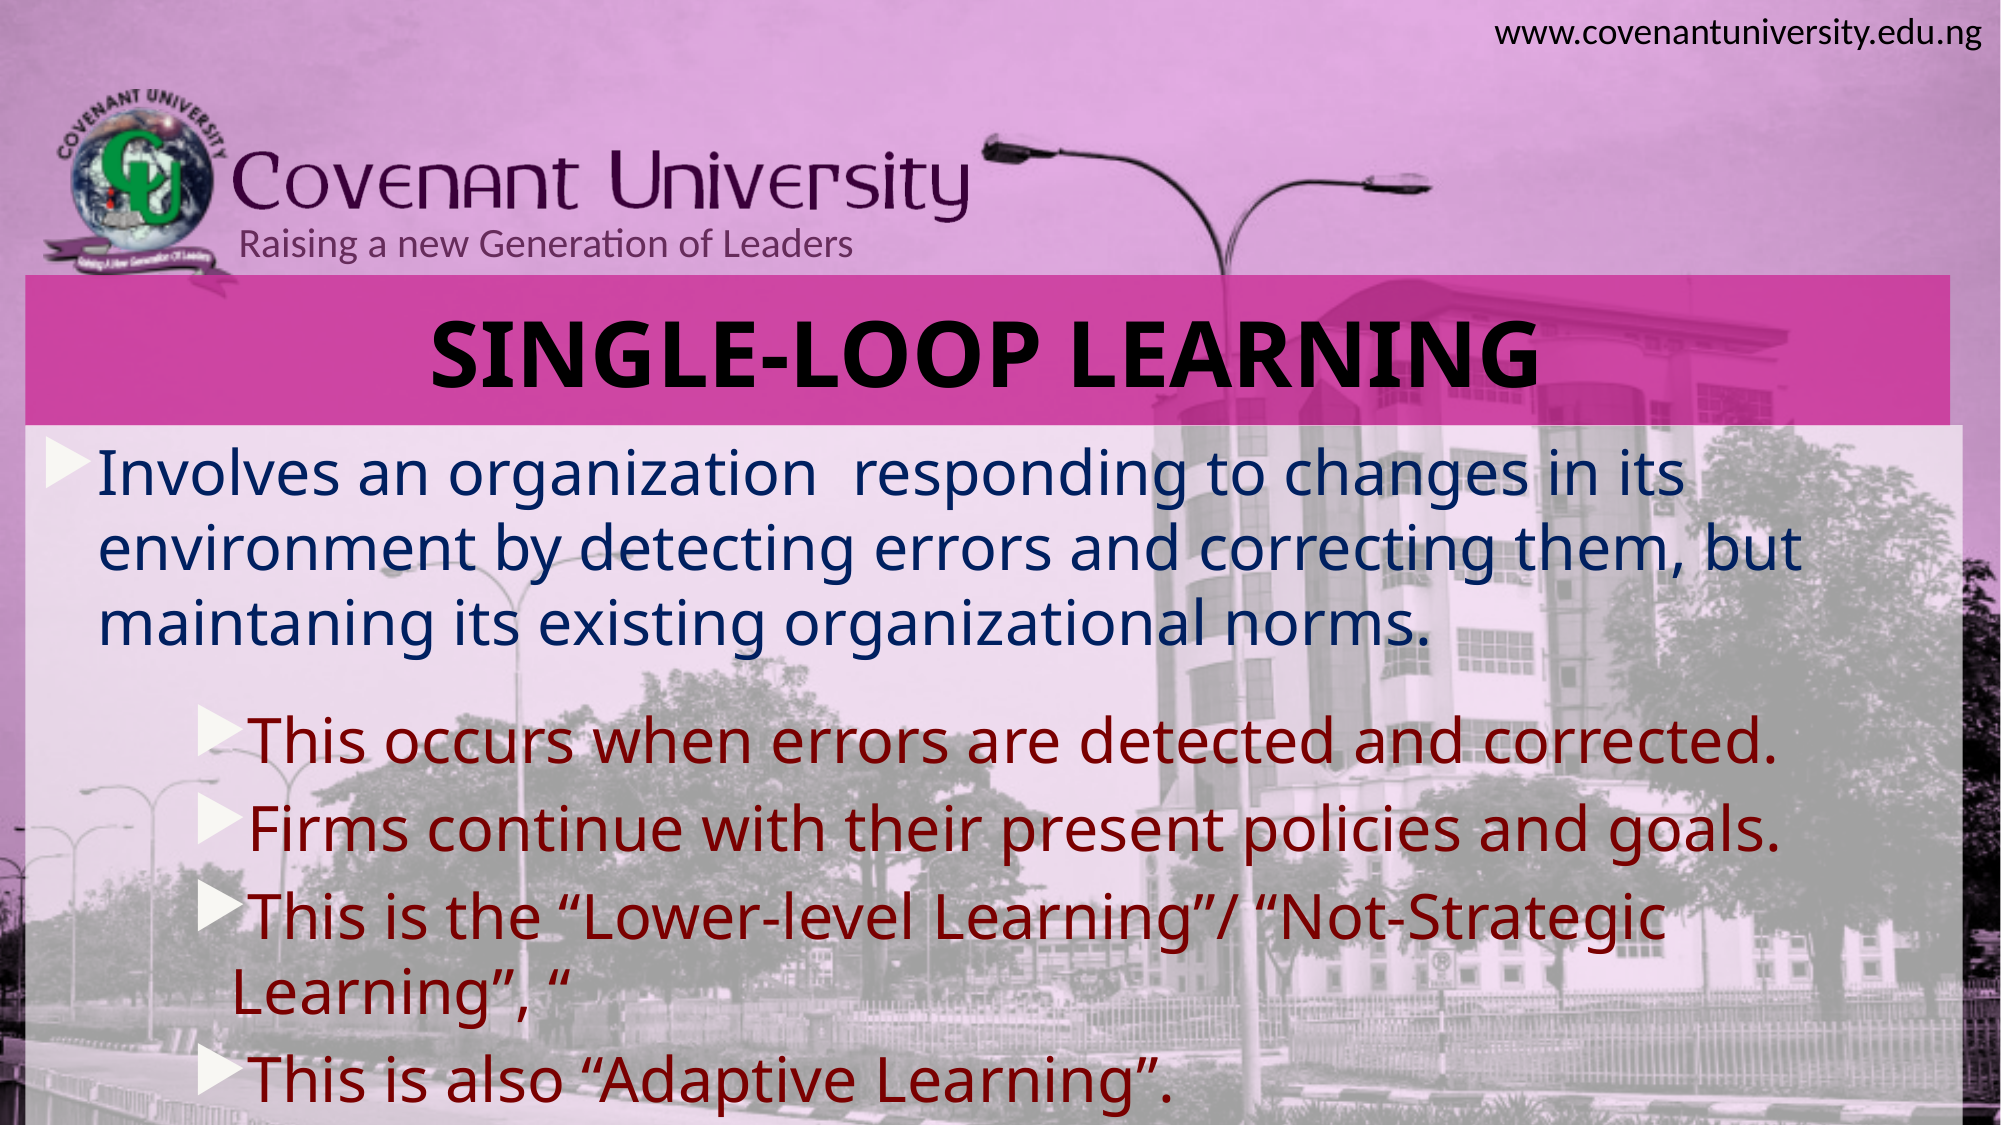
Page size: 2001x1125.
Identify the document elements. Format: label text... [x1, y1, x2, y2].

title SINGLE-LOOP LEARNING [25, 275, 1951, 425]
picture [43, 89, 1017, 275]
subtitle Involves an organization responding to changes in its environment by detecting errors and correcting them, but maintaning its existing organizational norms. This occurs when errors are detected and corrected. Firms continue with their present policies and goals. This is the “Lower-level Learning”/ “Not-Strategic Learning”, “ This is also “Adaptive Learning”. [25, 425, 1963, 1125]
